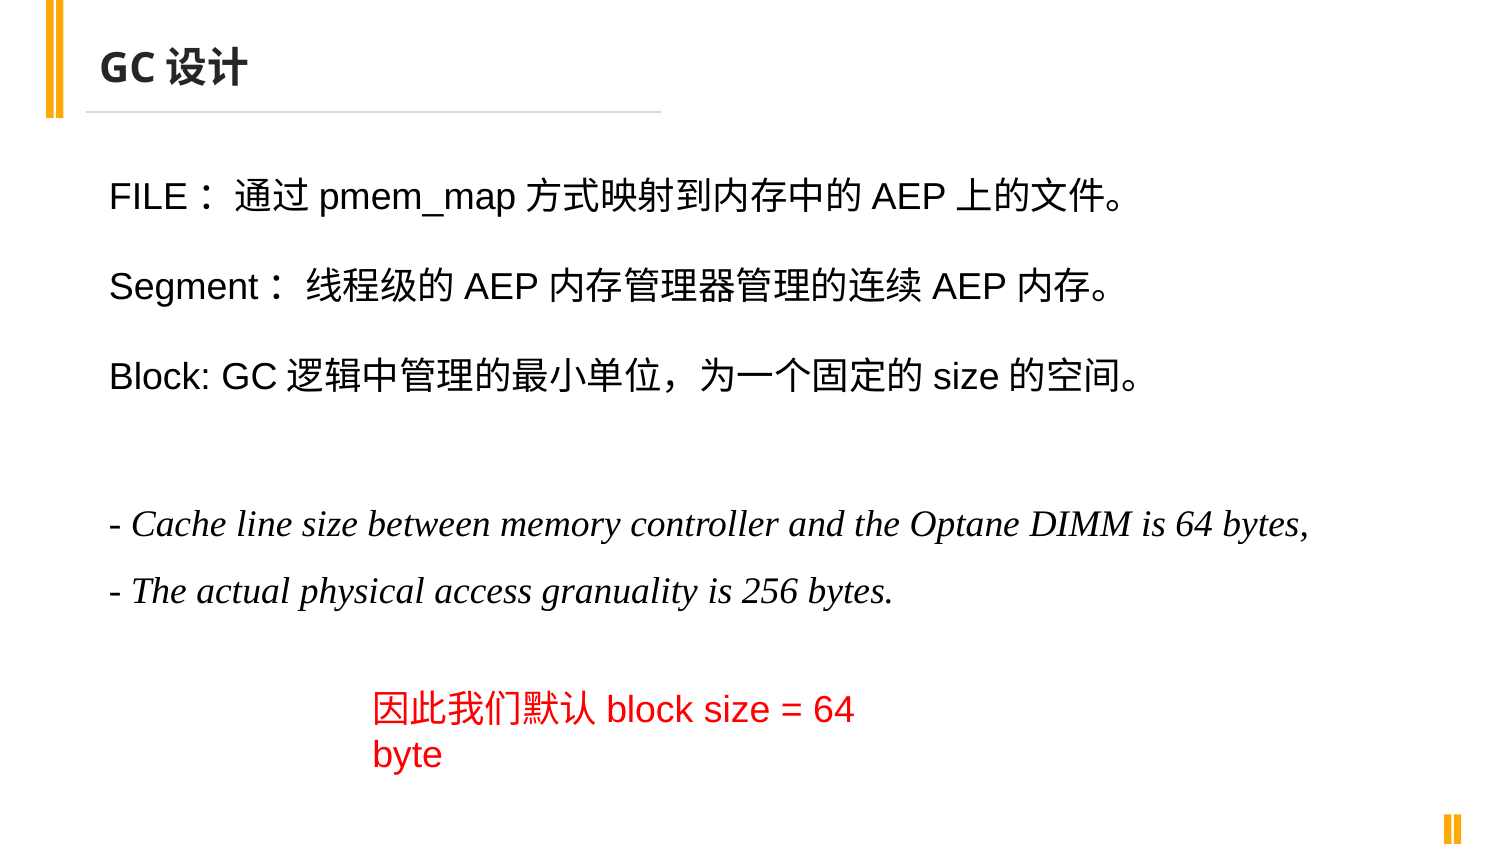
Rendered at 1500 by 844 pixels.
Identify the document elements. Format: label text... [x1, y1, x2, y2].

text_box 因此我们默认block size = 64 byte [357, 677, 950, 783]
text_box GC设计 [84, 33, 720, 99]
text_box - Cache line size between memory controller and the Optane DIMM is 64 bytes, - The actual physical access granuality is 256 bytes. [94, 468, 1404, 619]
text_box FILE：通过pmem_map方式映射到内存中的AEP上的文件。 Segment：线程级的AEP内存管理器管理的连续AEP内存。 Block: GC逻辑中管理的最小单位，为一个固定的size的空间。 [94, 164, 1256, 405]
